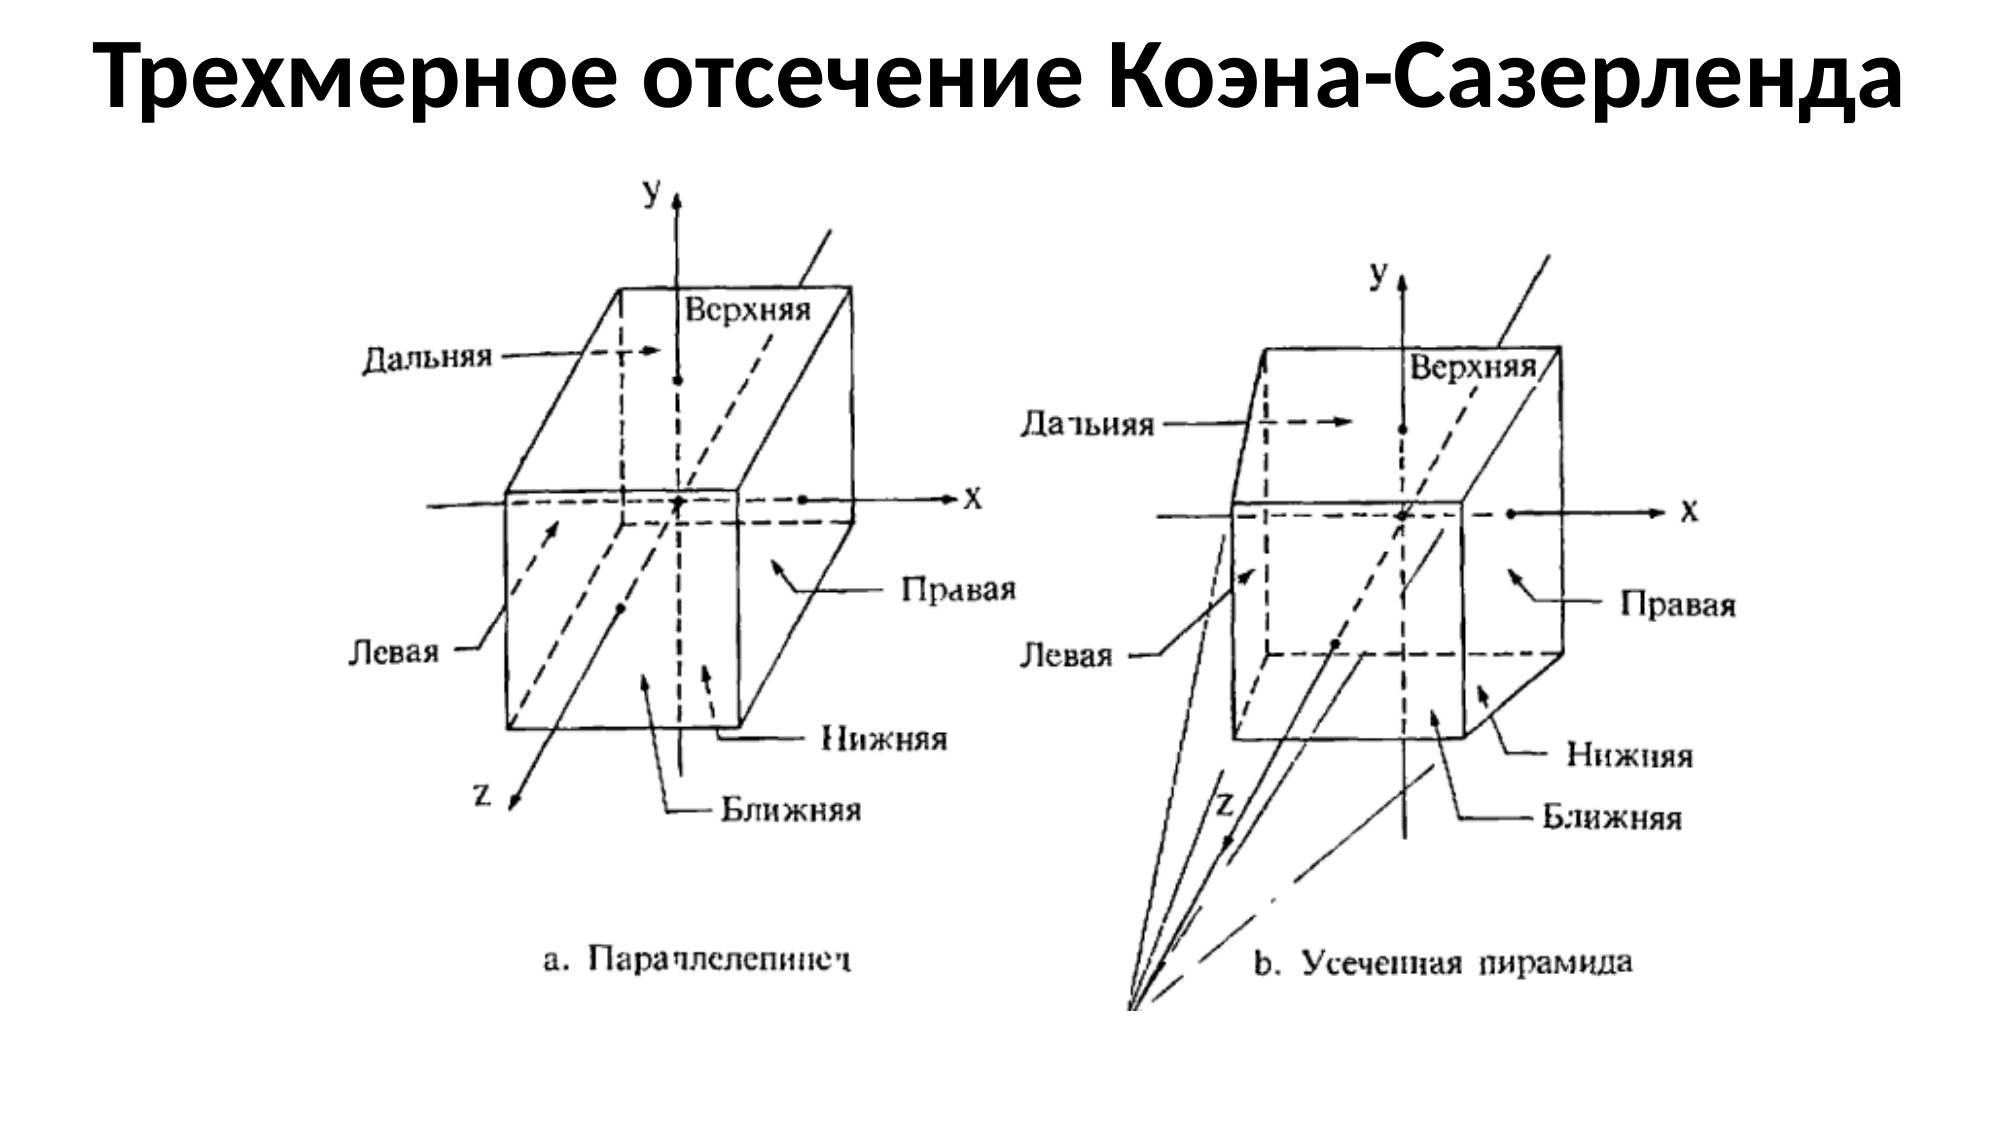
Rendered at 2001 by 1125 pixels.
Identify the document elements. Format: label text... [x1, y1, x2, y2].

picture [285, 136, 1787, 1011]
text_box Трехмерное отсечение Коэна-Сазерленда [0, 0, 2000, 135]
